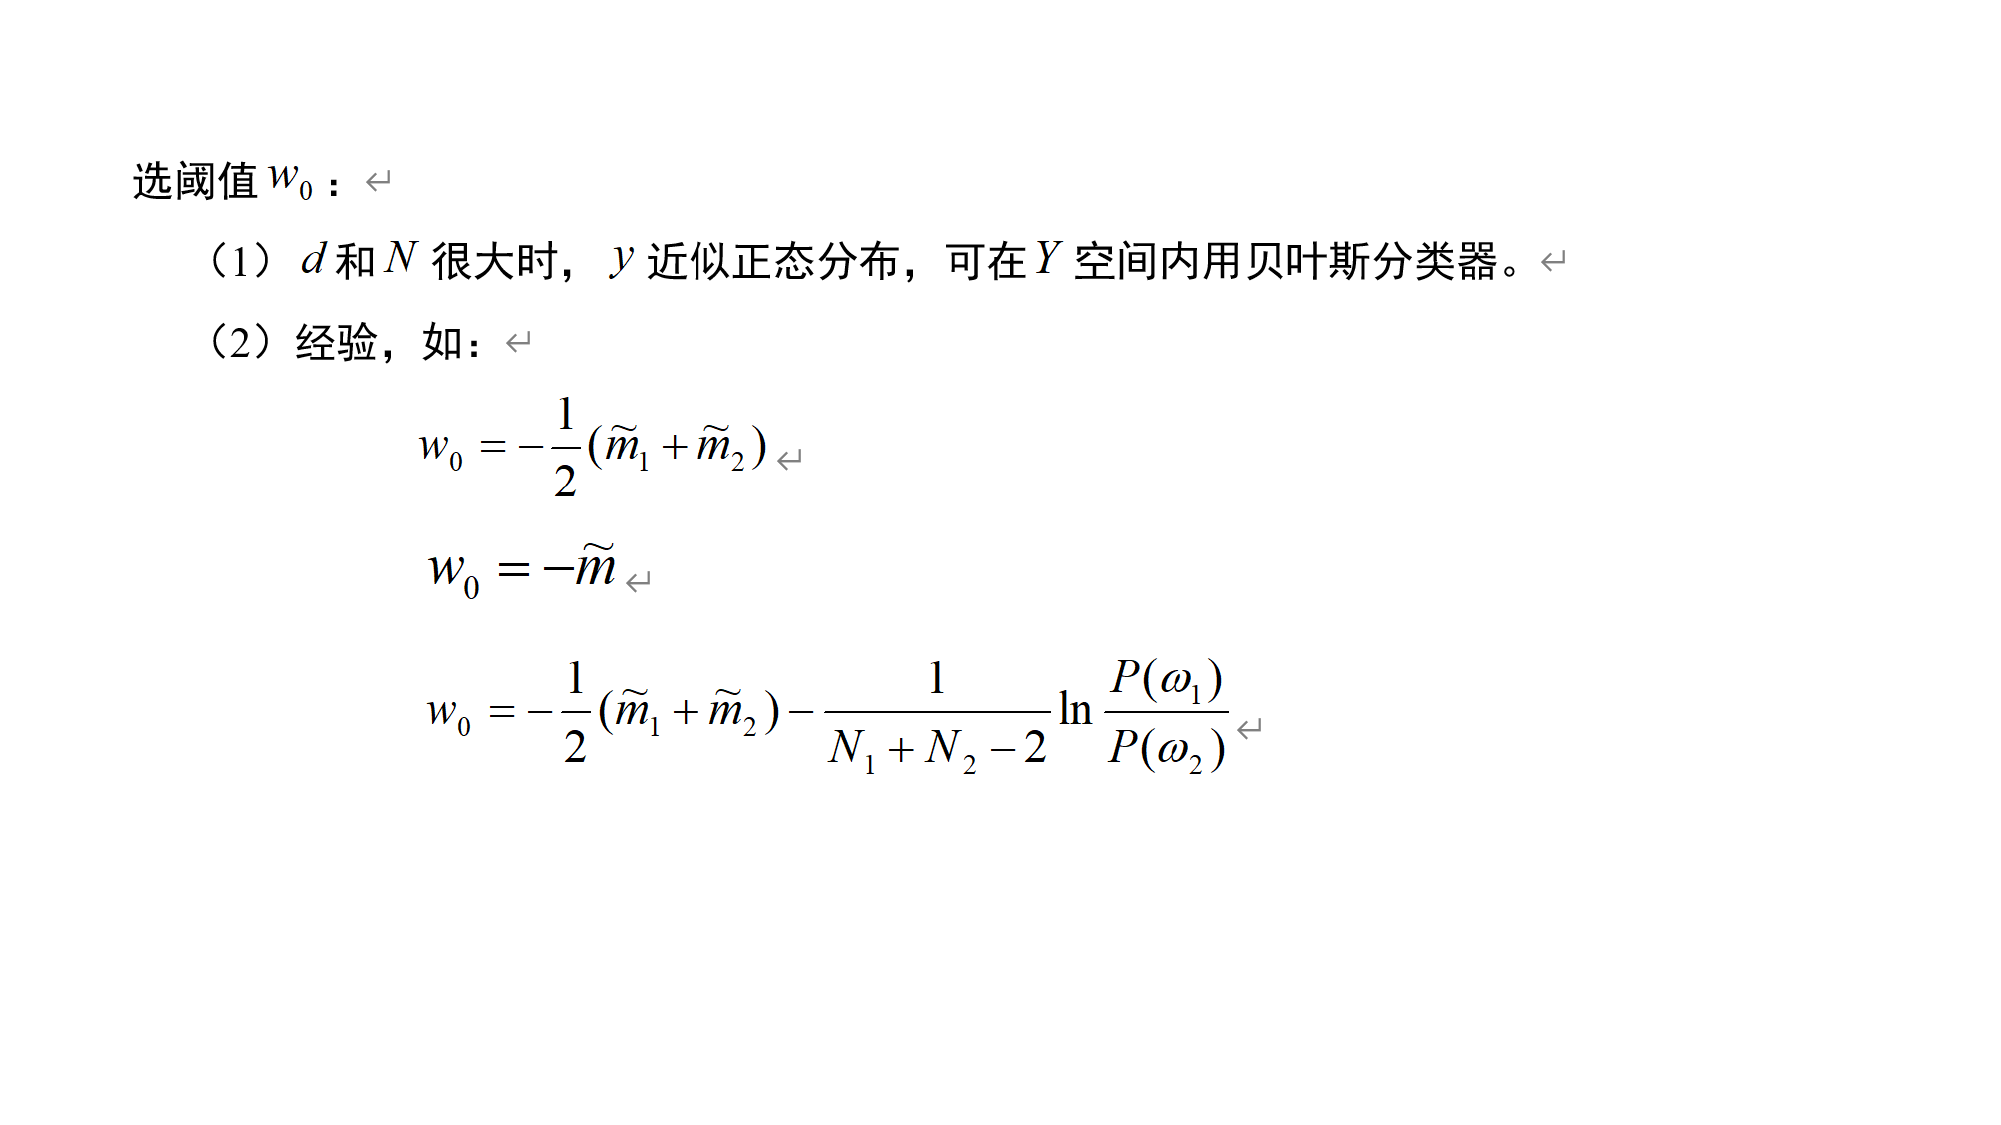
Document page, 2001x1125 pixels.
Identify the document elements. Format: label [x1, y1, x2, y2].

picture [115, 137, 1572, 837]
